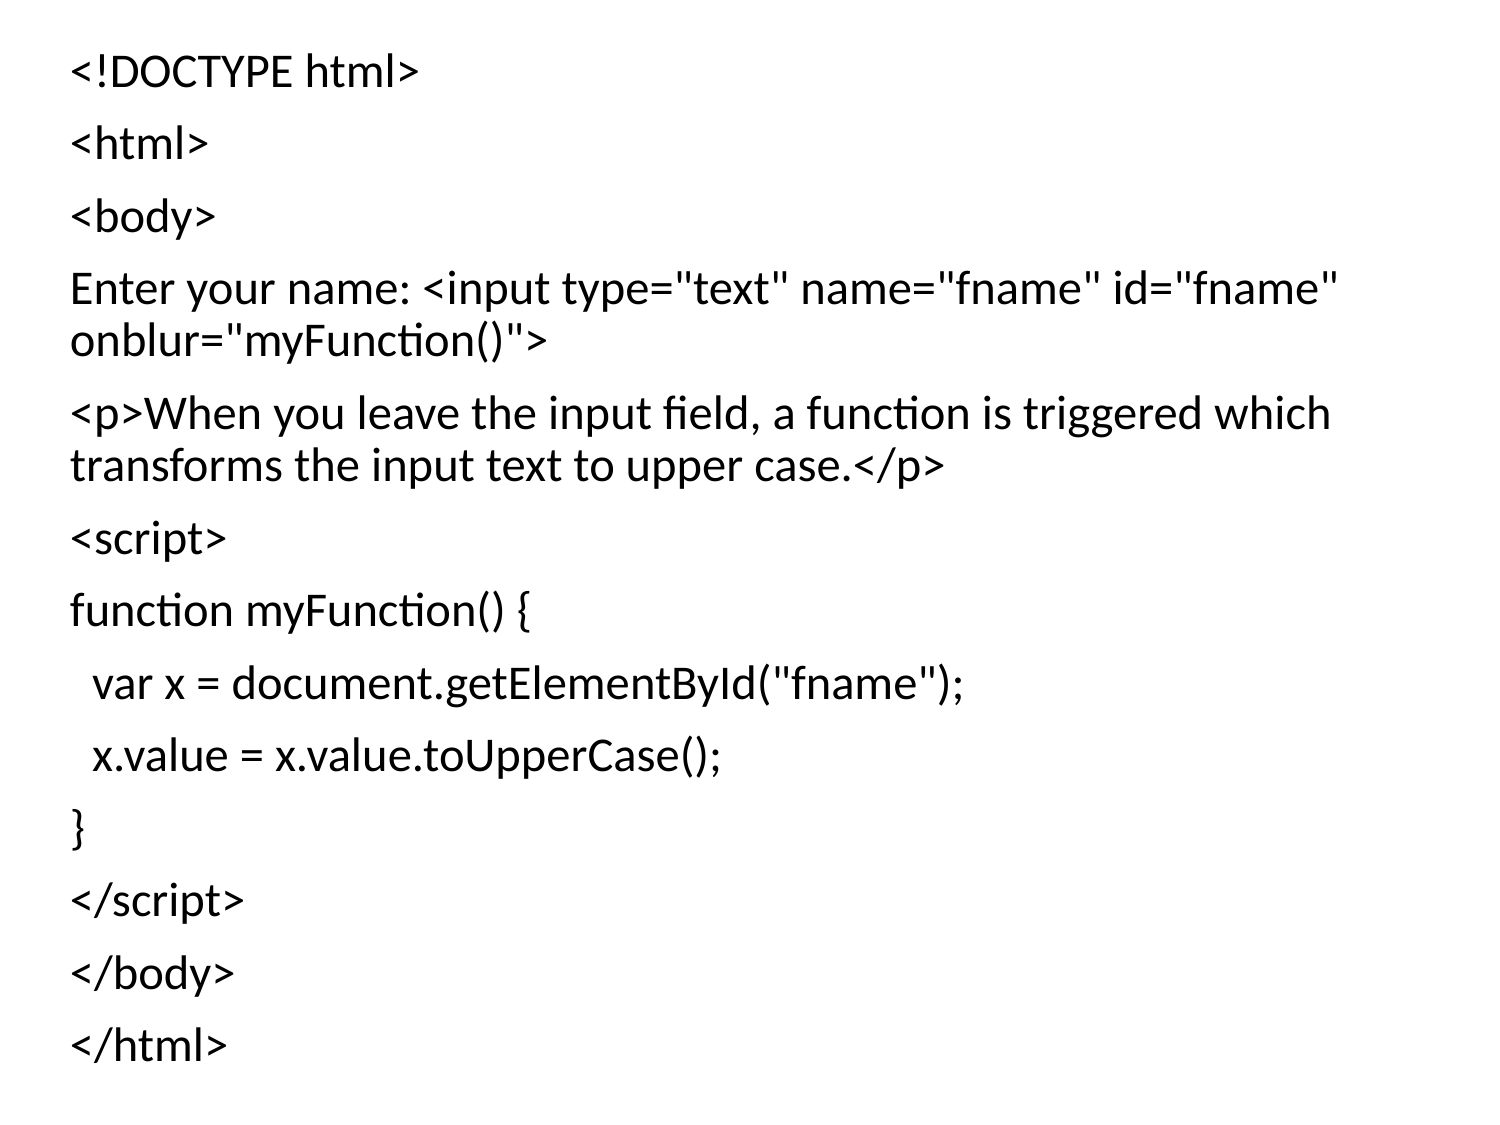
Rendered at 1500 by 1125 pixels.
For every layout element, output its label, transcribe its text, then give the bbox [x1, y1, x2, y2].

subtitle <!DOCTYPE html> <html> <body> Enter your name: <input type="text" name="fname" id="fname" onblur="myFunction()"> <p>When you leave the input field, a function is triggered which transforms the input text to upper case.</p> <script> function myFunction() { var x = document.getElementById("fname"); x.value = x.value.toUpperCase(); } </script> </body> </html> [55, 37, 1445, 1088]
